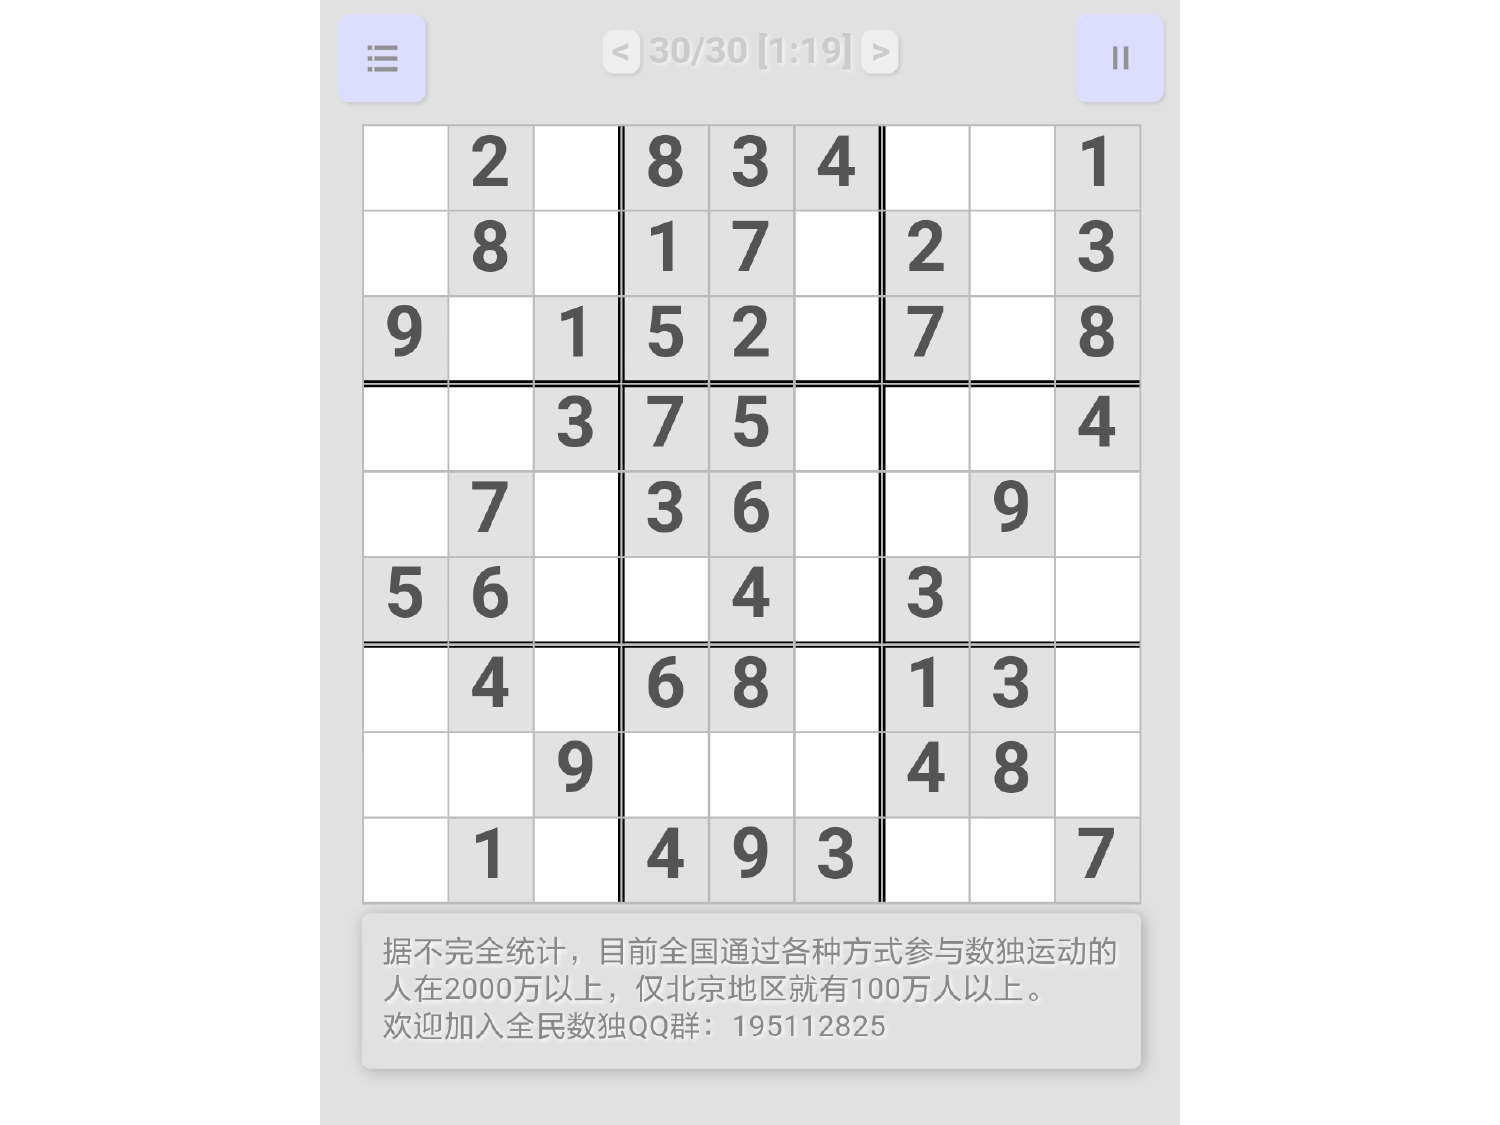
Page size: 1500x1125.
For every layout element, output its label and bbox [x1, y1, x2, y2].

picture [319, 0, 1181, 1125]
